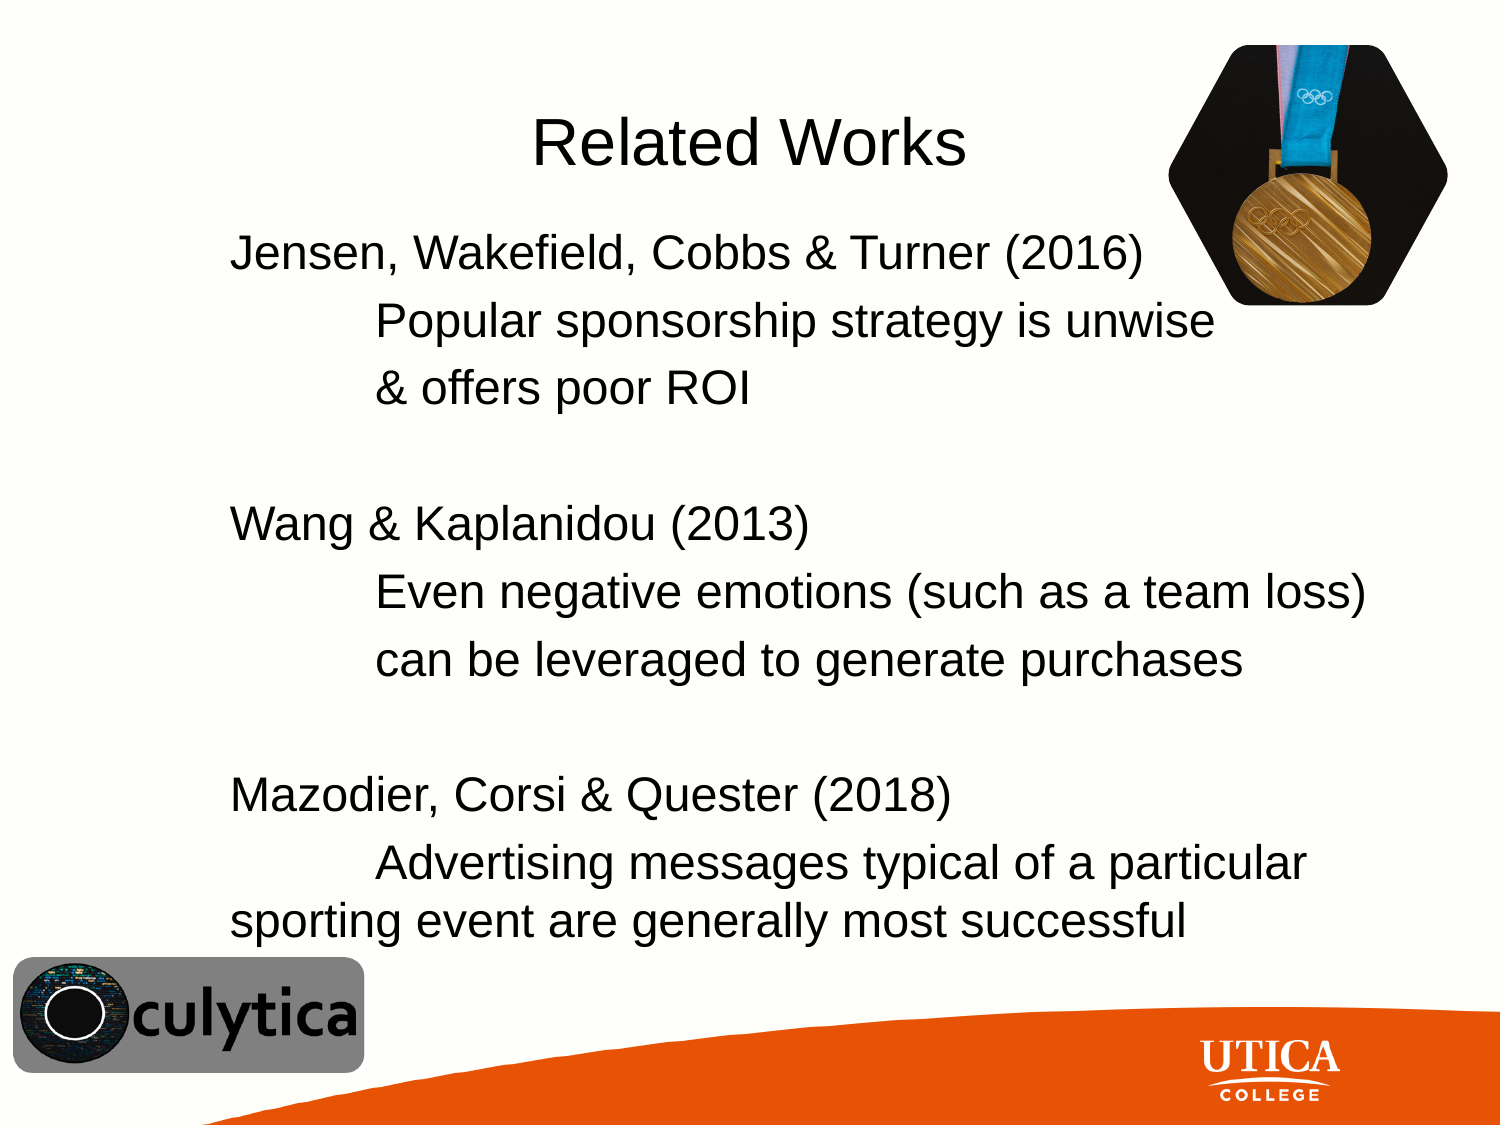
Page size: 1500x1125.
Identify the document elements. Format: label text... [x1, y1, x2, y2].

list Jensen, Wakefield, Cobbs & Turner (2016) Popular sponsorship strategy is unwise & offers poor ROI Wang & Kaplanidou (2013) Even negative emotions (such as a team loss) can be leveraged to generate purchases Mazodier, Corsi & Quester (2018) Advertising messages typical of a particular sporting event are generally most successful [214, 213, 1425, 956]
picture [0, 0, 1500, 1125]
title Related Works [75, 45, 1166, 233]
